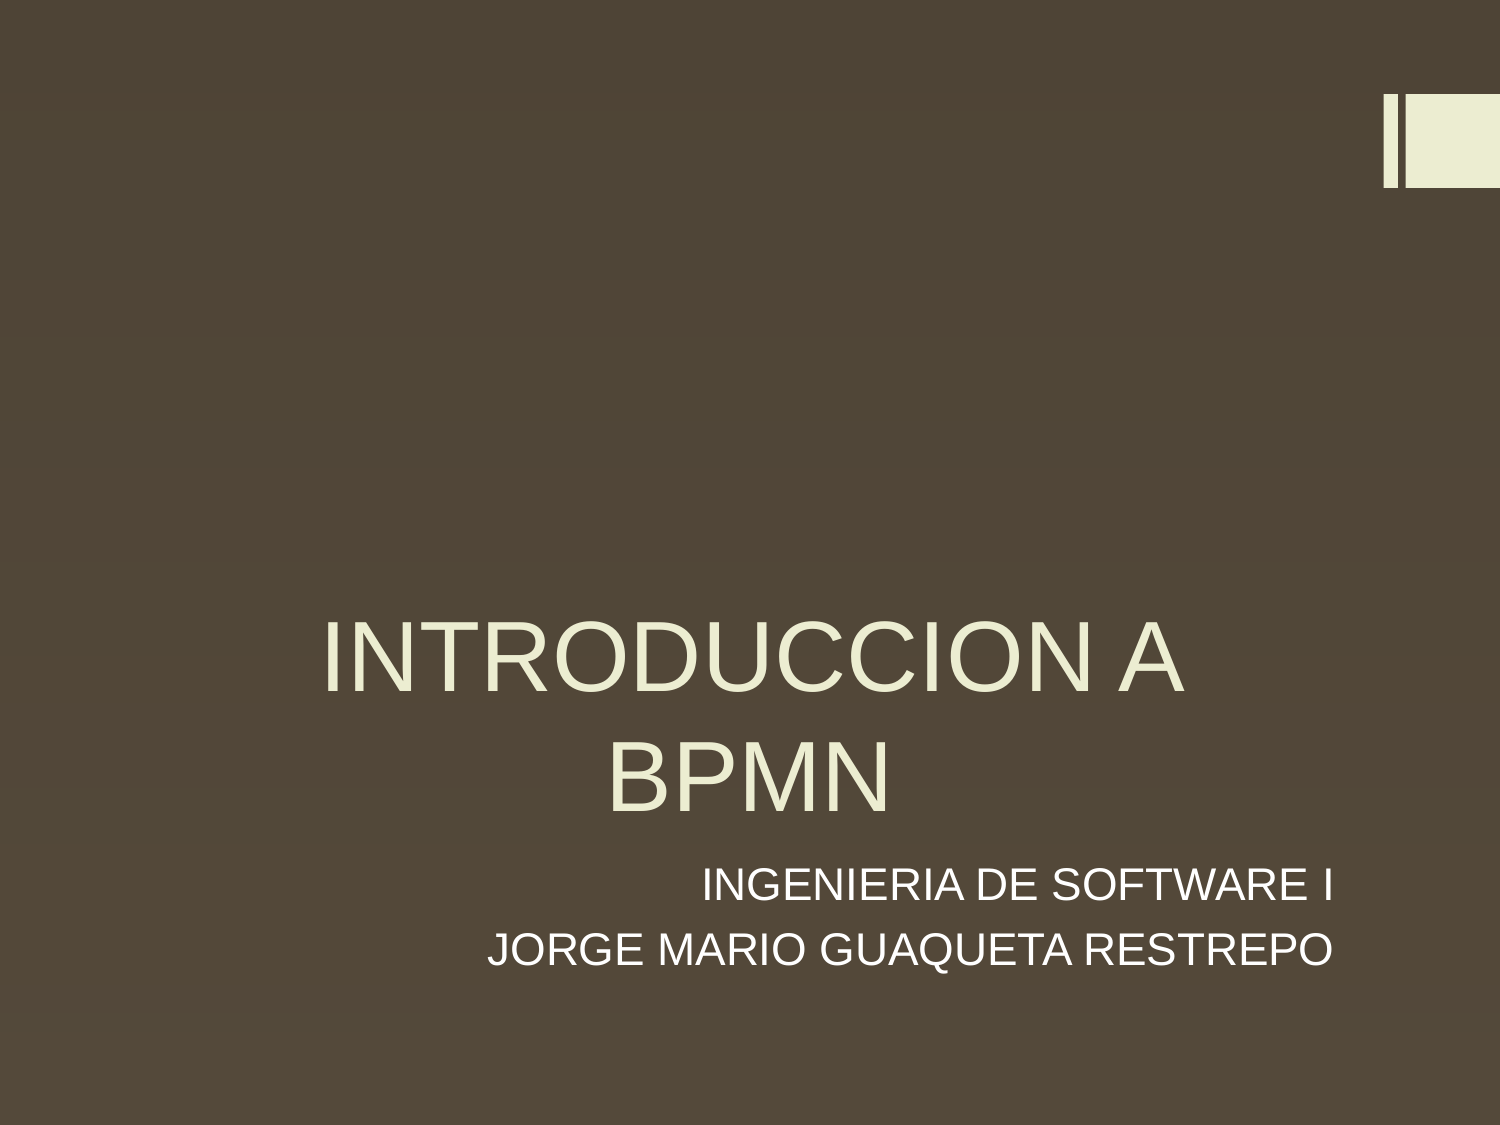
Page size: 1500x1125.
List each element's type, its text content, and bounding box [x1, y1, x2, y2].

subtitle INGENIERIA DE SOFTWARE I JORGE MARIO GUAQUETA RESTREPO [150, 847, 1350, 1036]
title INTRODUCCION A BPMN [150, 412, 1350, 839]
